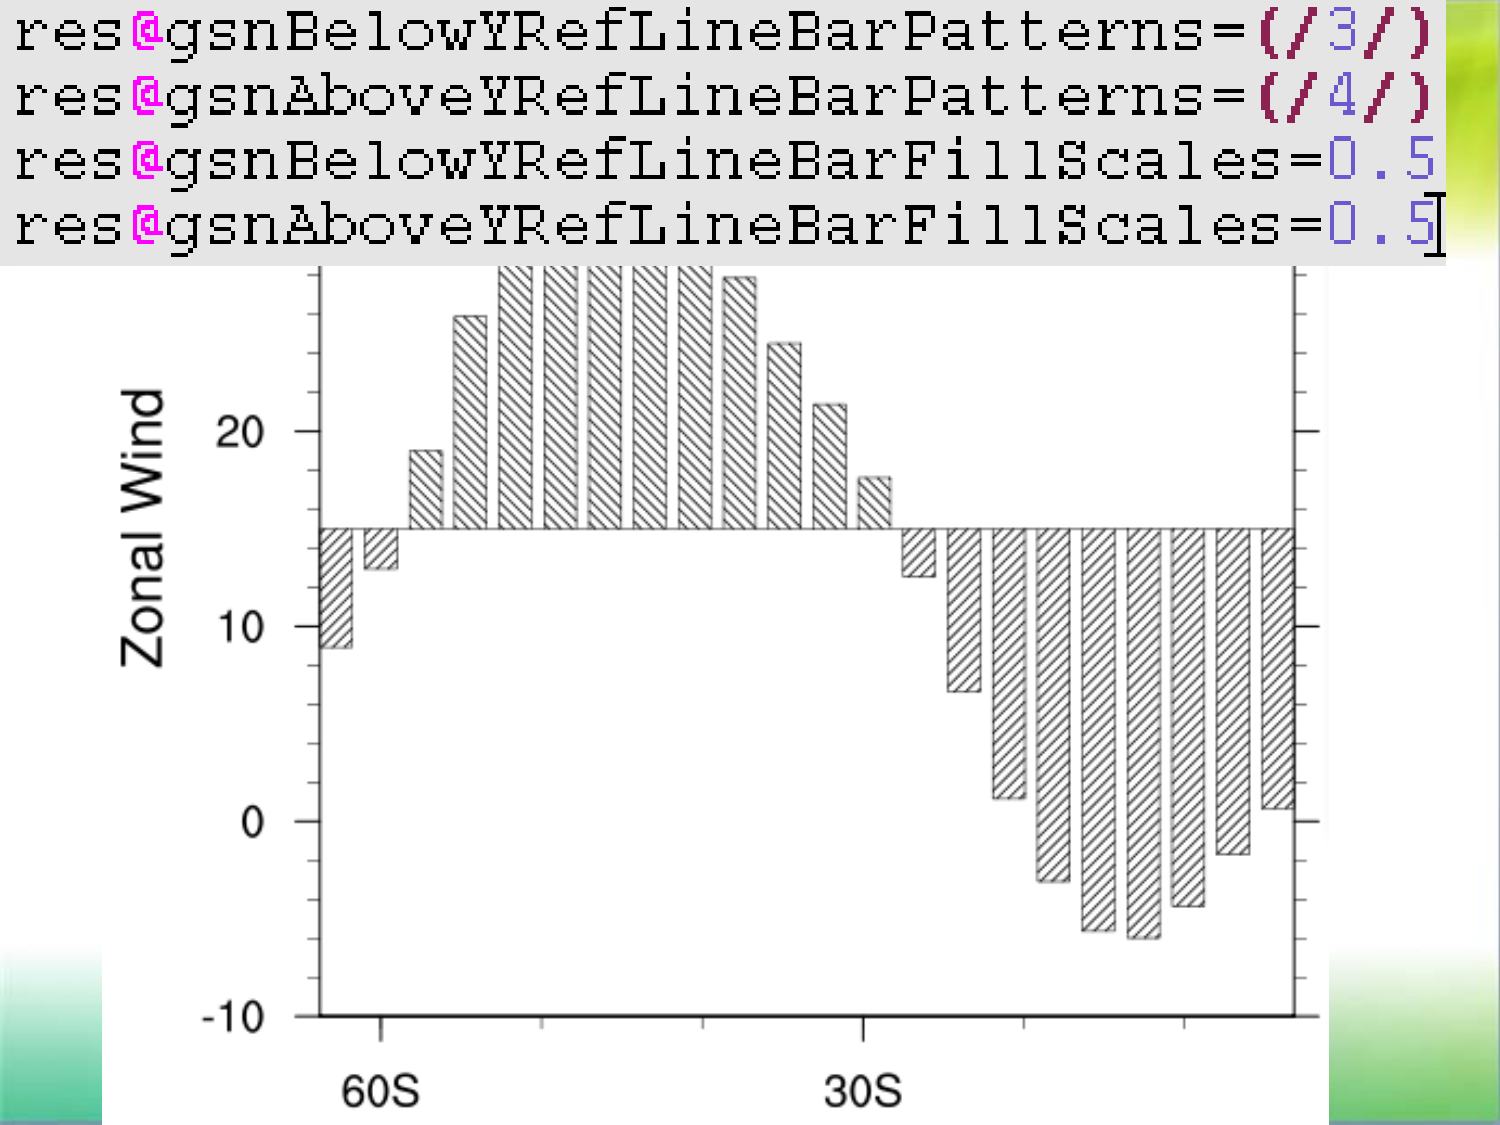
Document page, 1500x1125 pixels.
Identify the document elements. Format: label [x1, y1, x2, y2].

list [102, 275, 1330, 1125]
picture [0, 0, 1500, 1125]
